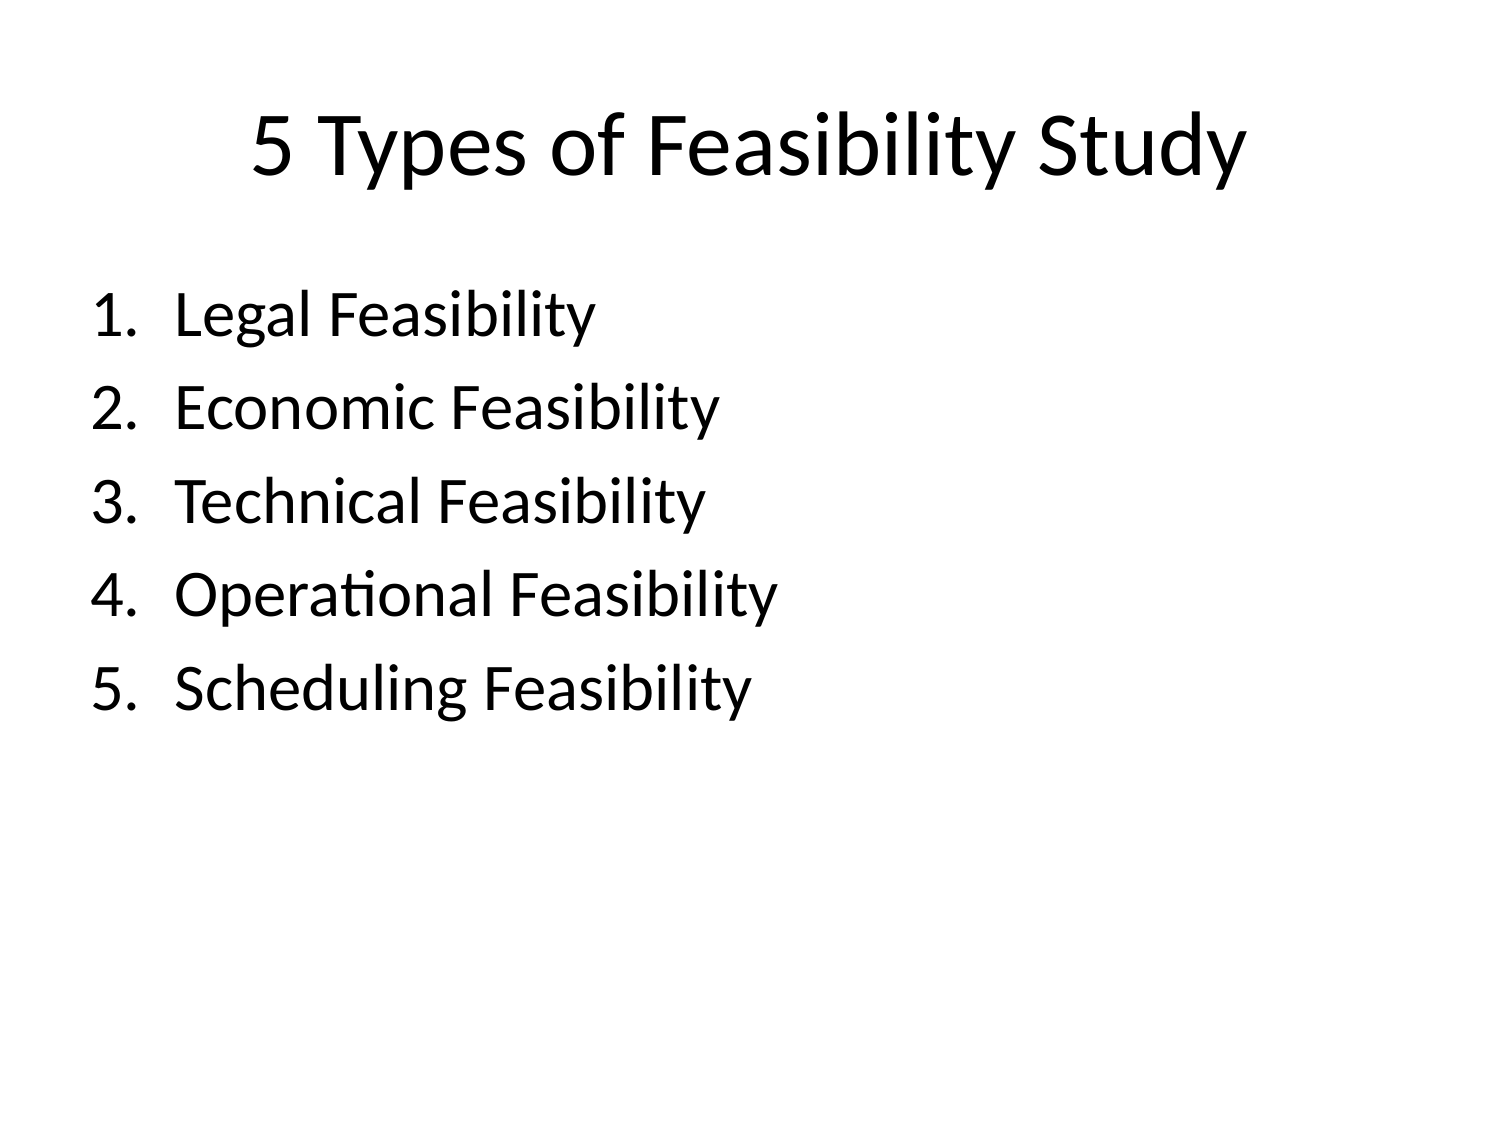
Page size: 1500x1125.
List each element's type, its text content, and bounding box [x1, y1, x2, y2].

title 5 Types of Feasibility Study [75, 45, 1425, 233]
list Legal Feasibility Economic Feasibility Technical Feasibility Operational Feasibility Scheduling Feasibility [75, 262, 1425, 1005]
